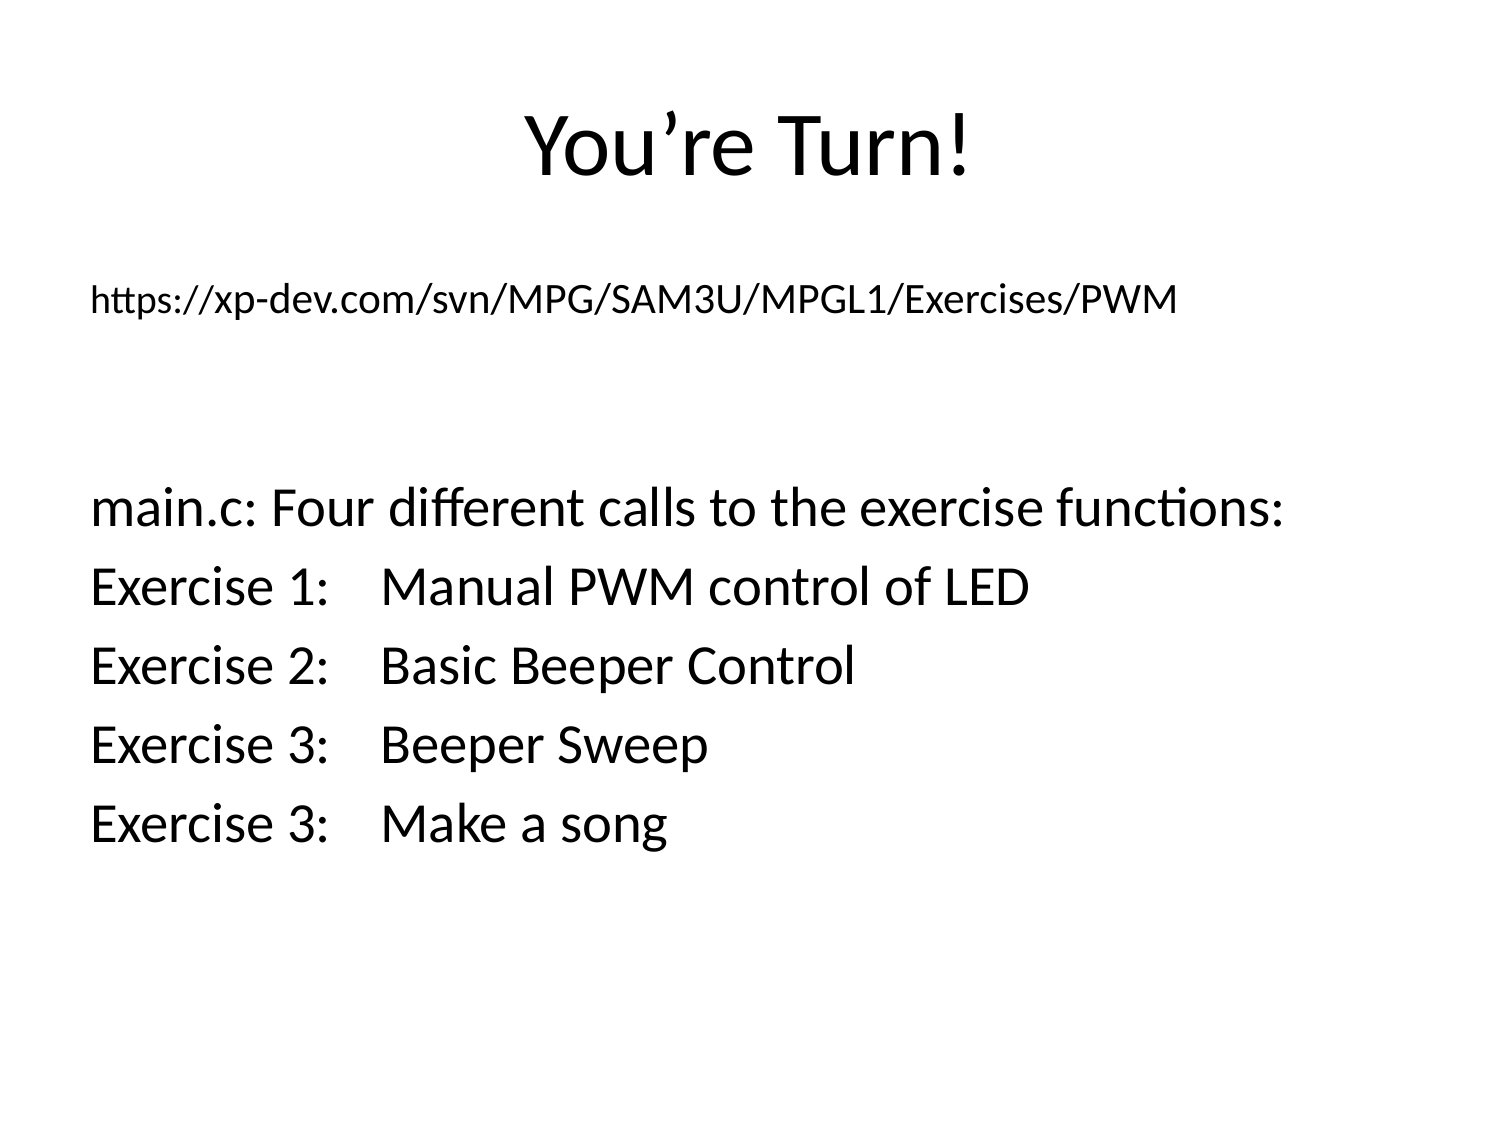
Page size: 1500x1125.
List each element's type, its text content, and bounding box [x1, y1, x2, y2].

list https://xp-dev.com/svn/MPG/SAM3U/MPGL1/Exercises/PWM [75, 262, 1425, 363]
title You’re Turn! [75, 45, 1425, 233]
text_box main.c: Four different calls to the exercise functions: Exercise 1: Manual PWM control of LED Exercise 2: Basic Beeper Control Exercise 3: Beeper Sweep Exercise 3: Make a song [74, 462, 1425, 863]
